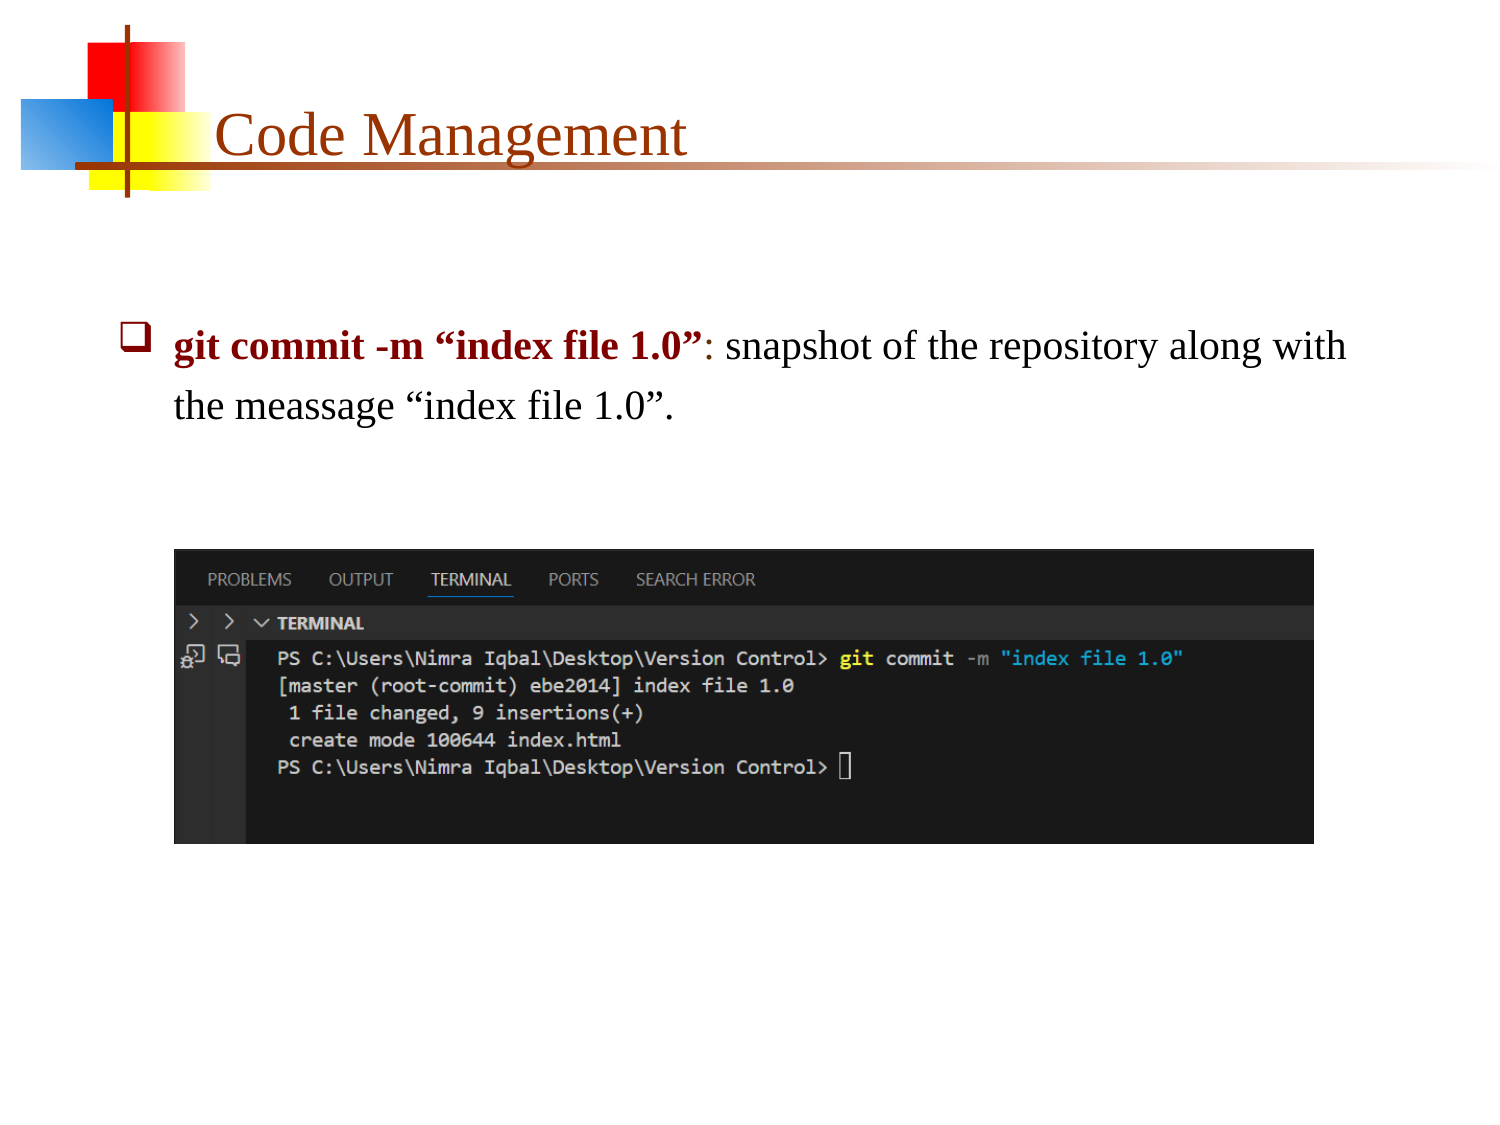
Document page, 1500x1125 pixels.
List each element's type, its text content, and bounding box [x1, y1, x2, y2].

title Code Management [199, 37, 1479, 176]
text_box git commit -m “index file 1.0”: snapshot of the repository along with the meassage “index file 1.0”. [102, 300, 1369, 507]
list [174, 549, 1314, 844]
